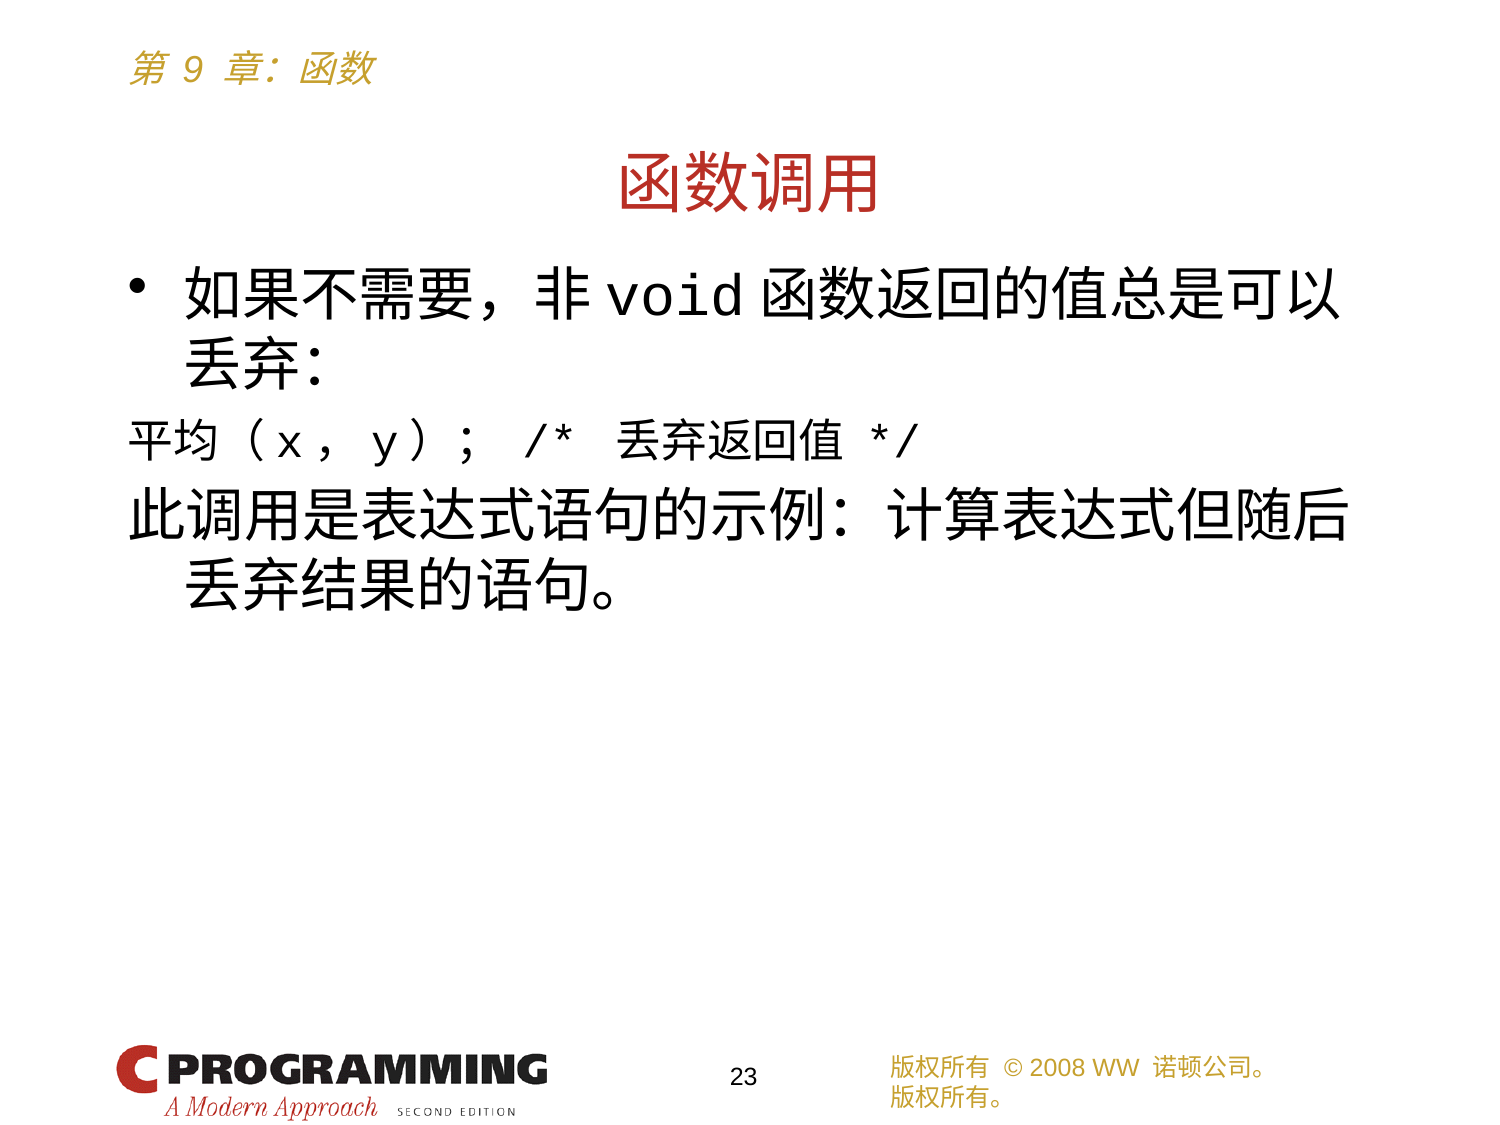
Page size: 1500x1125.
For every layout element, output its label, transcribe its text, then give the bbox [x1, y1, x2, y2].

picture [112, 1041, 550, 1123]
list 如果不需要，非void函数返回的值总是可以丢弃： 平均（x，y）； /* 丢弃返回值 */ 此调用是表达式语句的示例：计算表达式但随后丢弃结果的语句。 [112, 249, 1388, 1038]
footer 版权所有 © 2008 WW 诺顿公司。 版权所有。 [874, 1043, 1388, 1119]
slide_number 23 [687, 1049, 801, 1101]
title 函数调用 [112, 125, 1388, 238]
